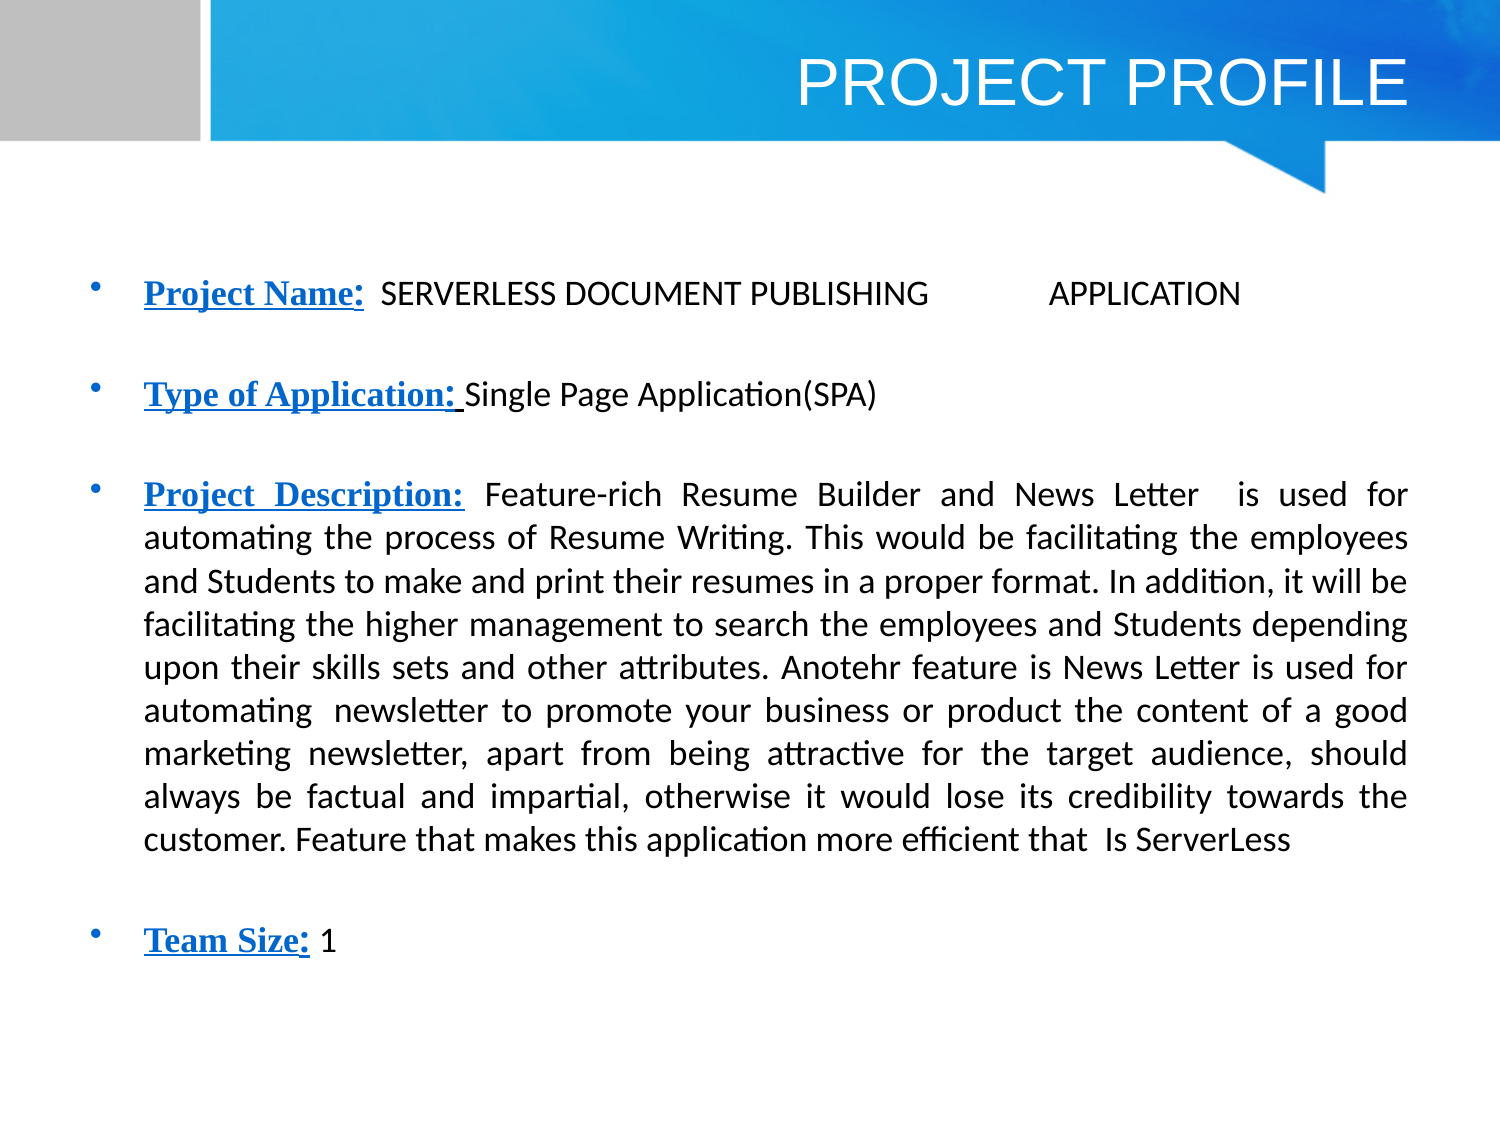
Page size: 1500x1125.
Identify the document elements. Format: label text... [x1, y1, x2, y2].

list Project Name: SERVERLESS DOCUMENT PUBLISHING APPLICATION Type of Application: Single Page Application(SPA) Project Description: Feature-rich Resume Builder and News Letter is used for automating the process of Resume Writing. This would be facilitating the employees and Students to make and print their resumes in a proper format. In addition, it will be facilitating the higher management to search the employees and Students depending upon their skills sets and other attributes. Anotehr feature is News Letter is used for automating newsletter to promote your business or product the content of a good marketing newsletter, apart from being attractive for the target audience, should always be factual and impartial, otherwise it would lose its credibility towards the customer. Feature that makes this application more efficient that Is ServerLess Team Size: 1 [74, 262, 1426, 1056]
picture [0, 0, 1500, 1125]
title PROJECT PROFILE [74, 30, 1426, 127]
